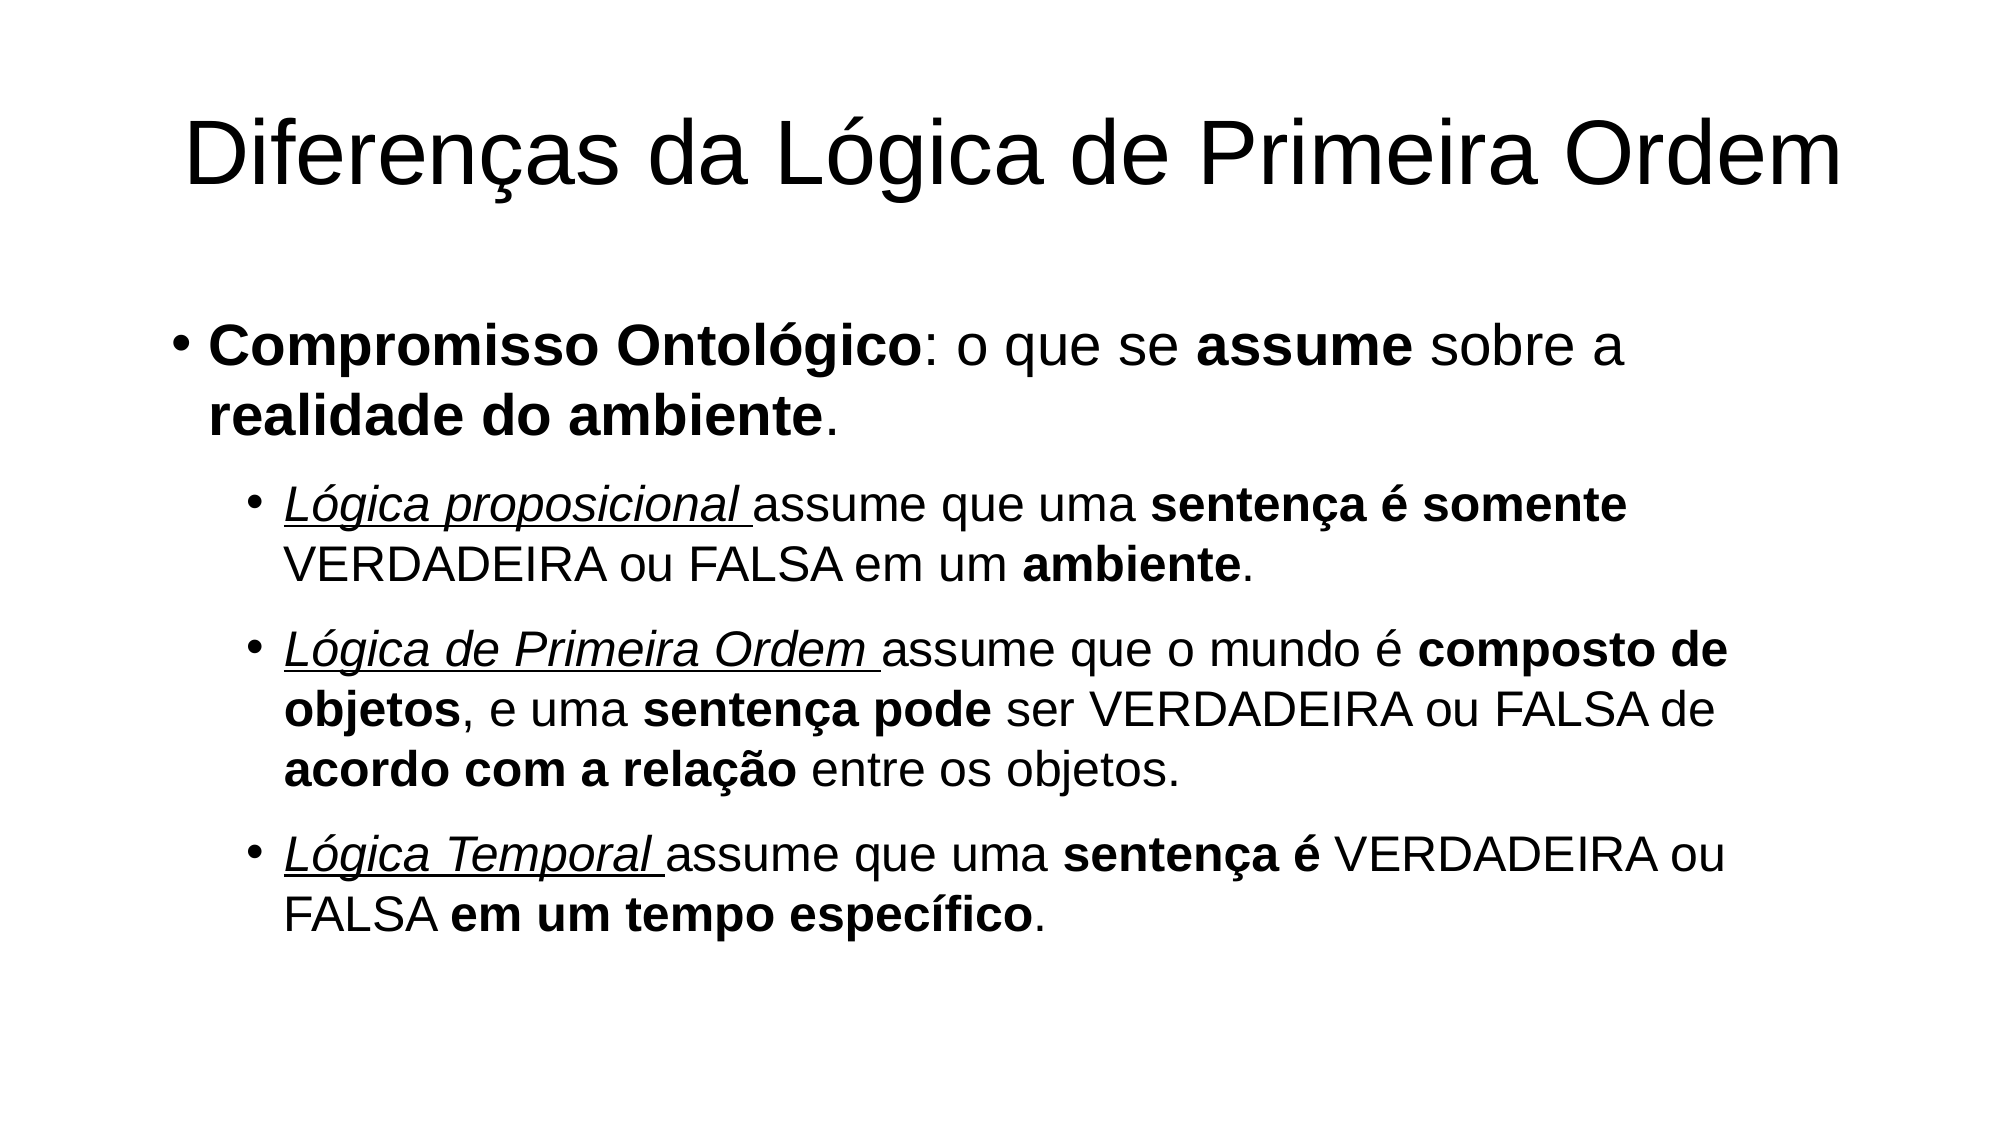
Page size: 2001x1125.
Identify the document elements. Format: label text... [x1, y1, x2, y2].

list Compromisso Ontológico: o que se assume sobre a realidade do ambiente. Lógica proposicional assume que uma sentença é somente VERDADEIRA ou FALSA em um ambiente. Lógica de Primeira Ordem assume que o mundo é composto de objetos, e uma sentença pode ser VERDADEIRA ou FALSA de acordo com a relação entre os objetos. Lógica Temporal assume que uma sentença é VERDADEIRA ou FALSA em um tempo específico. [156, 299, 1874, 1014]
title Diferenças da Lógica de Primeira Ordem [156, 45, 1874, 264]
